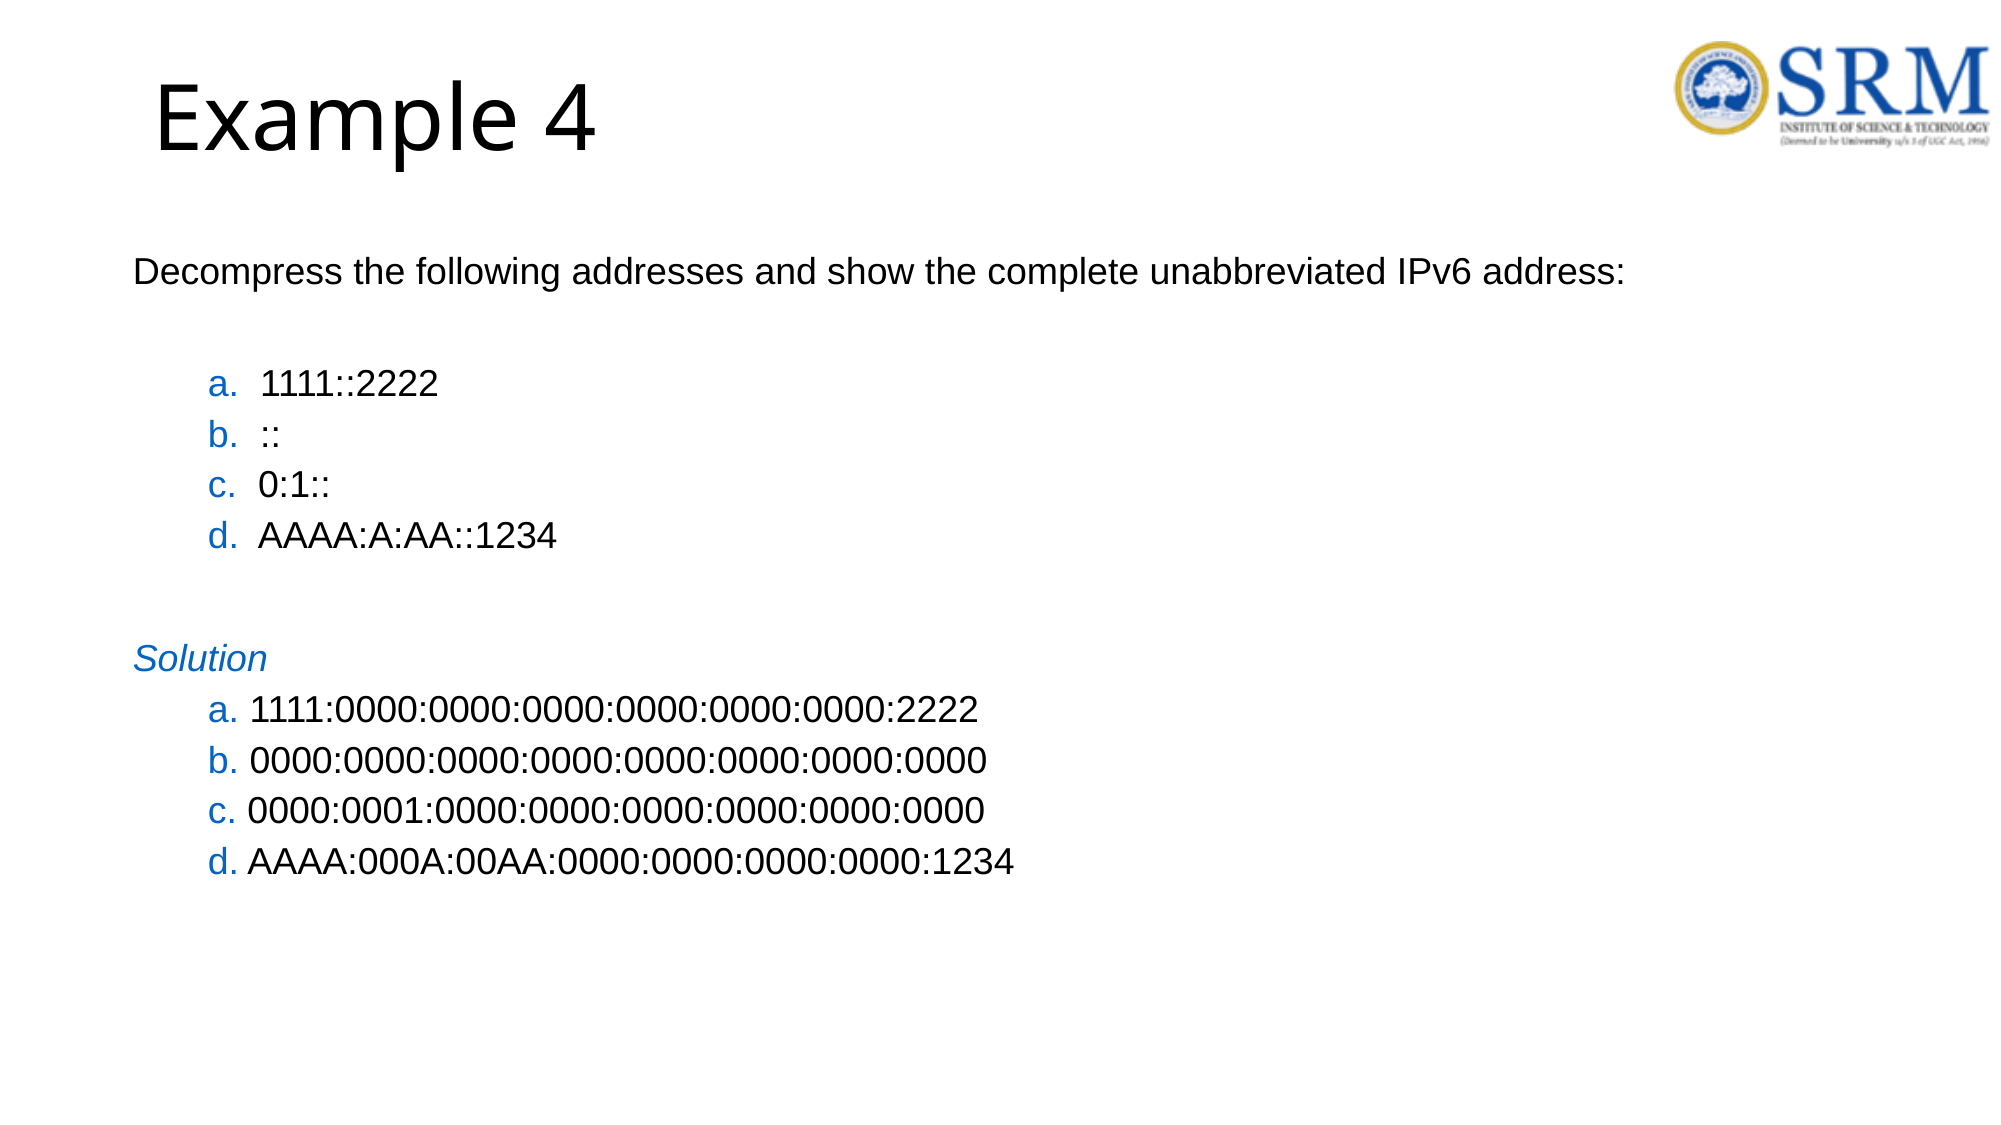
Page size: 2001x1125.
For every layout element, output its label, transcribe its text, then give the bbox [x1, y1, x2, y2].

picture [1662, 0, 1999, 190]
title Example 4 [137, 59, 1662, 183]
list Decompress the following addresses and show the complete unabbreviated IPv6 address: a. 1111::2222 b. :: c. 0:1:: d. AAAA:A:AA::1234 Solution a. 1111:0000:0000:0000:0000:0000:0000:2222 b. 0000:0000:0000:0000:0000:0000:0000:0000 c. 0000:0001:0000:0000:0000:0000:0000:0000 d. AAAA:000A:00AA:0000:0000:0000:0000:1234 [117, 244, 1863, 1014]
